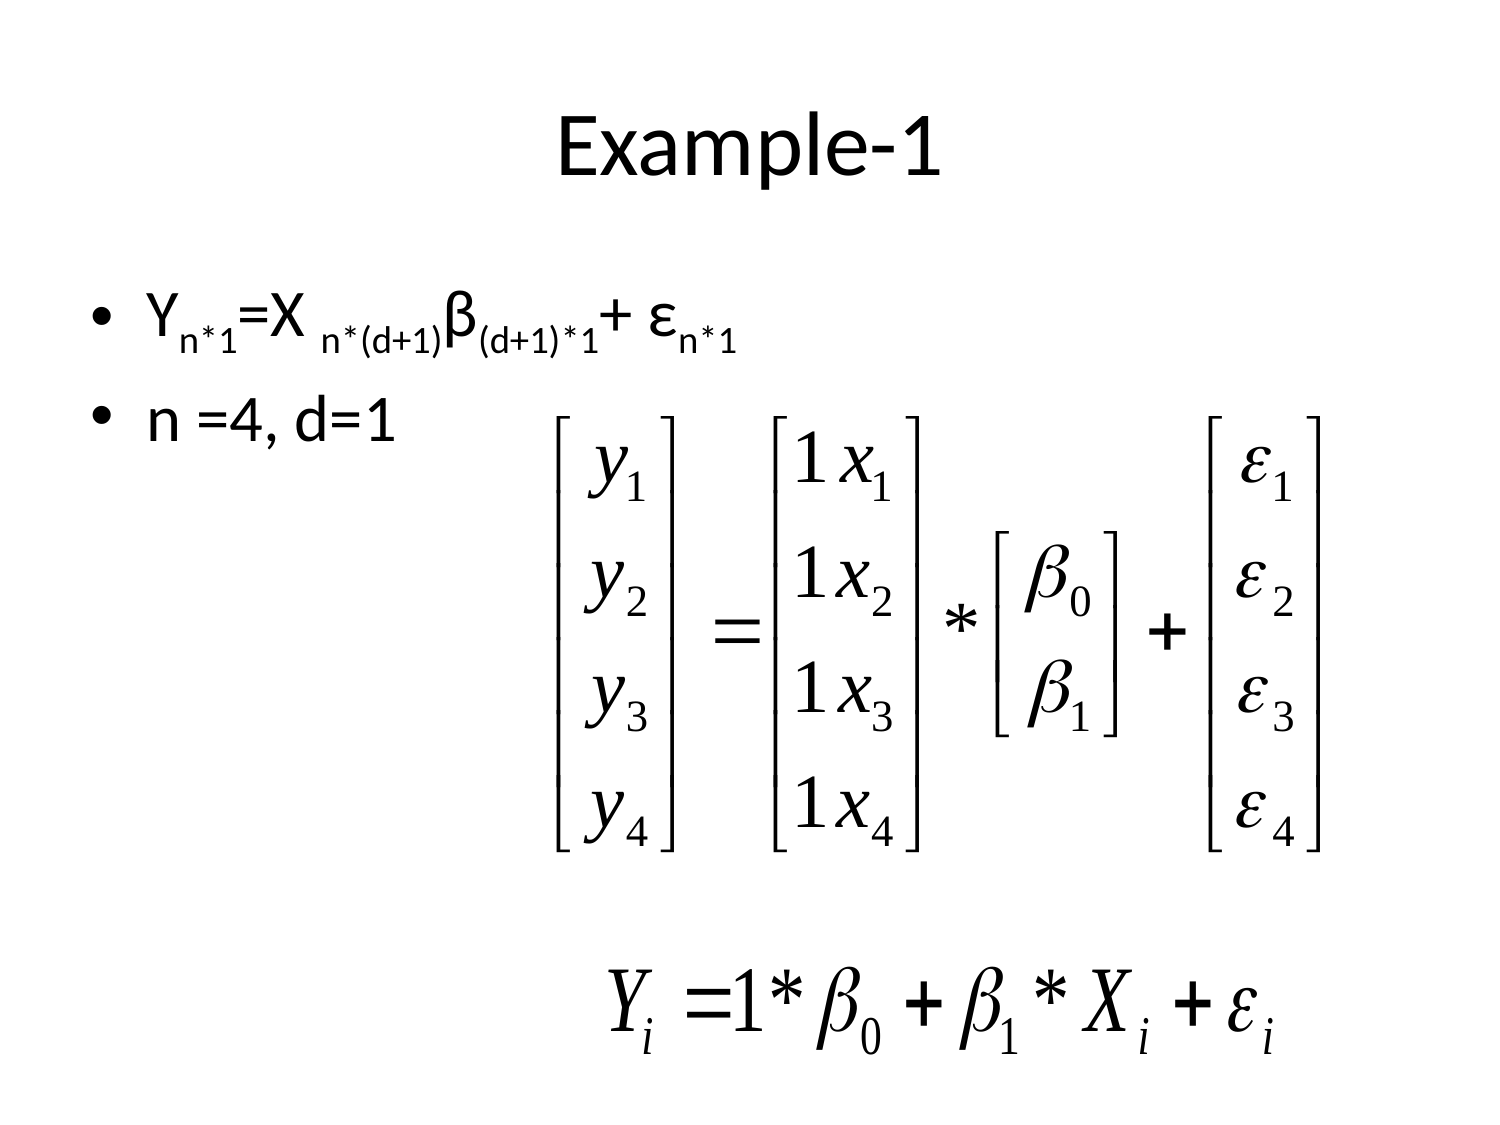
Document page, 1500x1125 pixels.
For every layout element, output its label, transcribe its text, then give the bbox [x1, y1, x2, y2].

list Yn*1=X n*(d+1)β(d+1)*1+ εn*1 n =4, d=1 [75, 262, 1425, 1005]
title Example-1 [75, 45, 1425, 233]
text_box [538, 398, 1351, 872]
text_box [597, 937, 1290, 1079]
